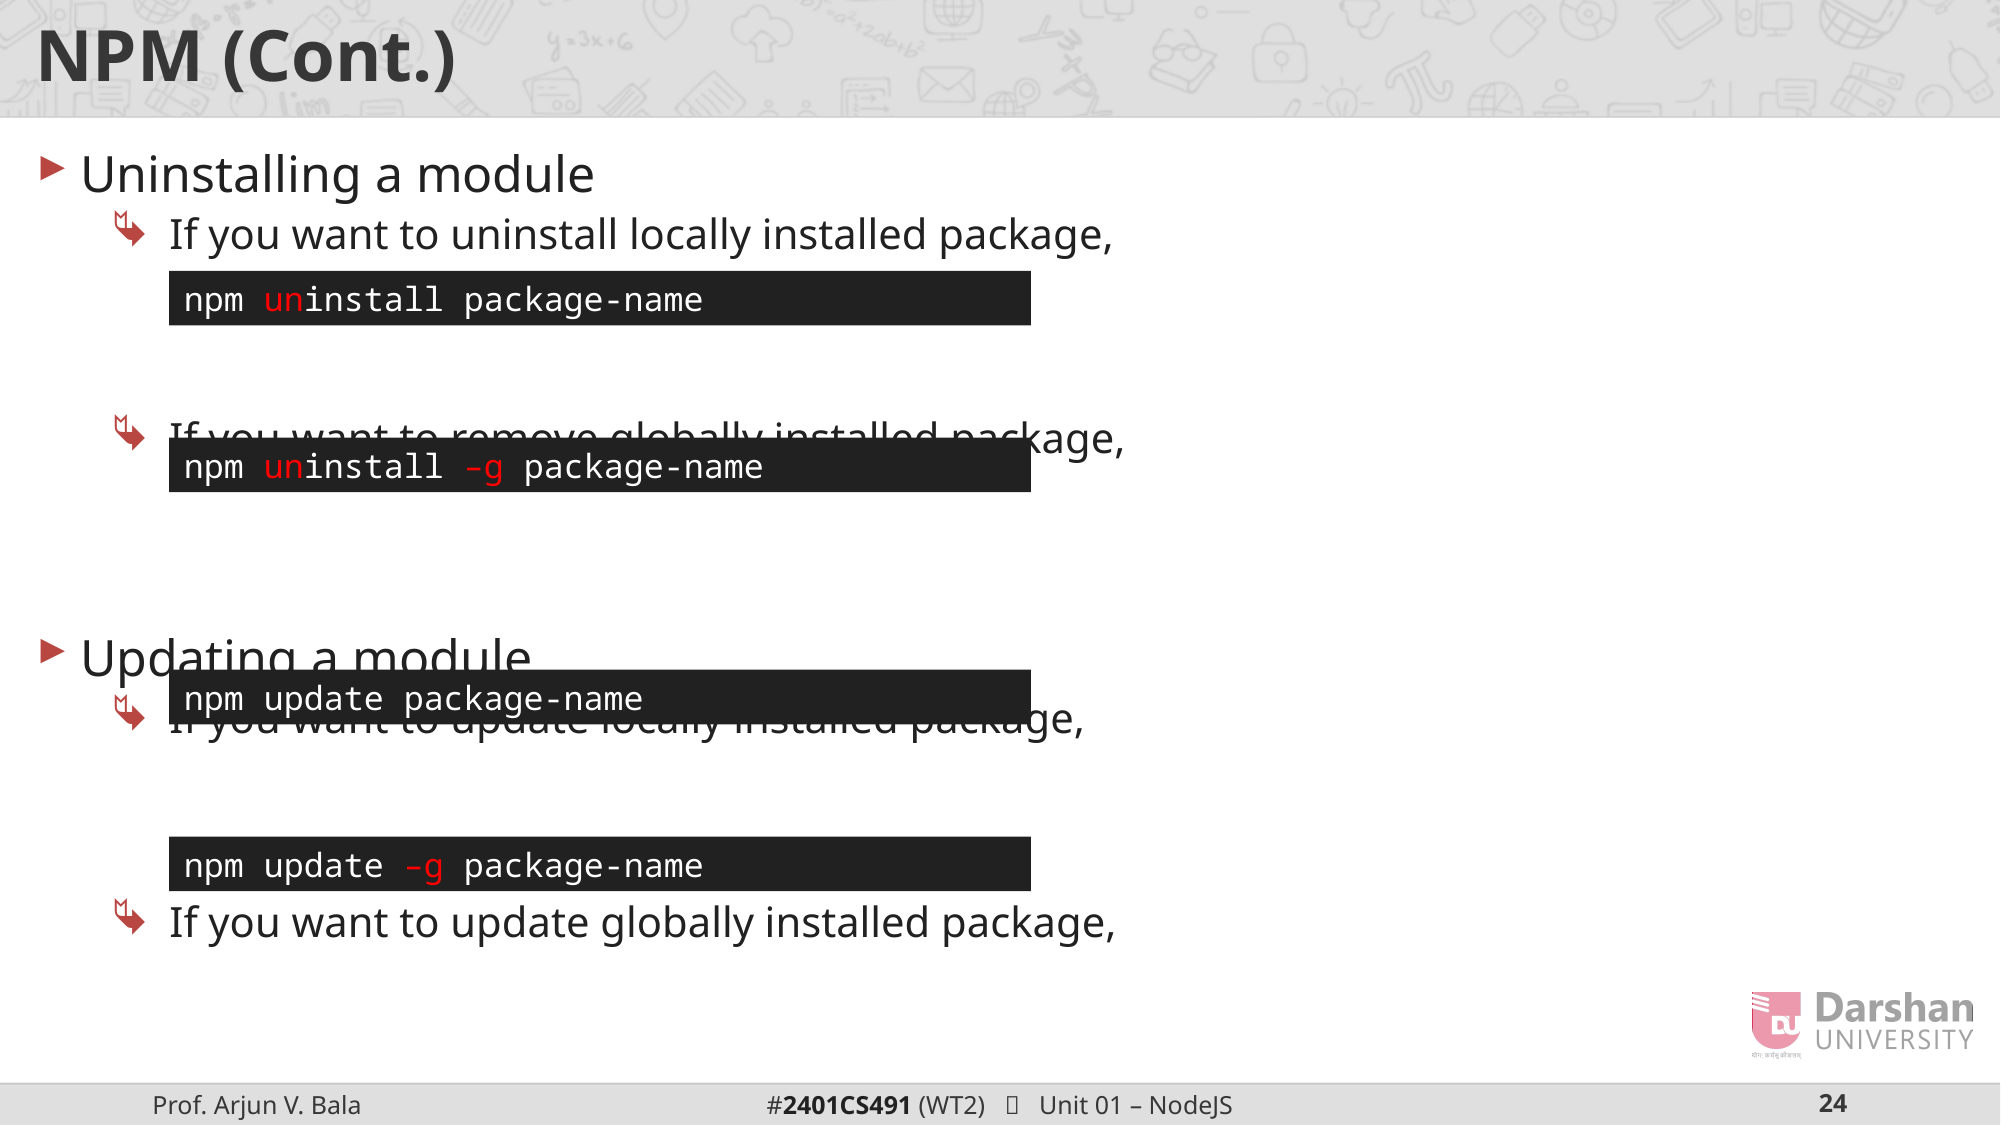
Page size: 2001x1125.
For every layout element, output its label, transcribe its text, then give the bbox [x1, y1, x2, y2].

text_box npm update –g package-name [169, 836, 1031, 892]
list Uninstalling a module If you want to uninstall locally installed package, If you want to remove globally installed package, Updating a module If you want to update locally installed package, If you want to update globally installed package, [21, 141, 1979, 1059]
text_box npm update package-name [169, 669, 1031, 725]
text_box npm uninstall –g package-name [169, 437, 1031, 493]
text_box npm uninstall package-name [169, 270, 1031, 326]
title NPM (Cont.) [0, 0, 2000, 117]
